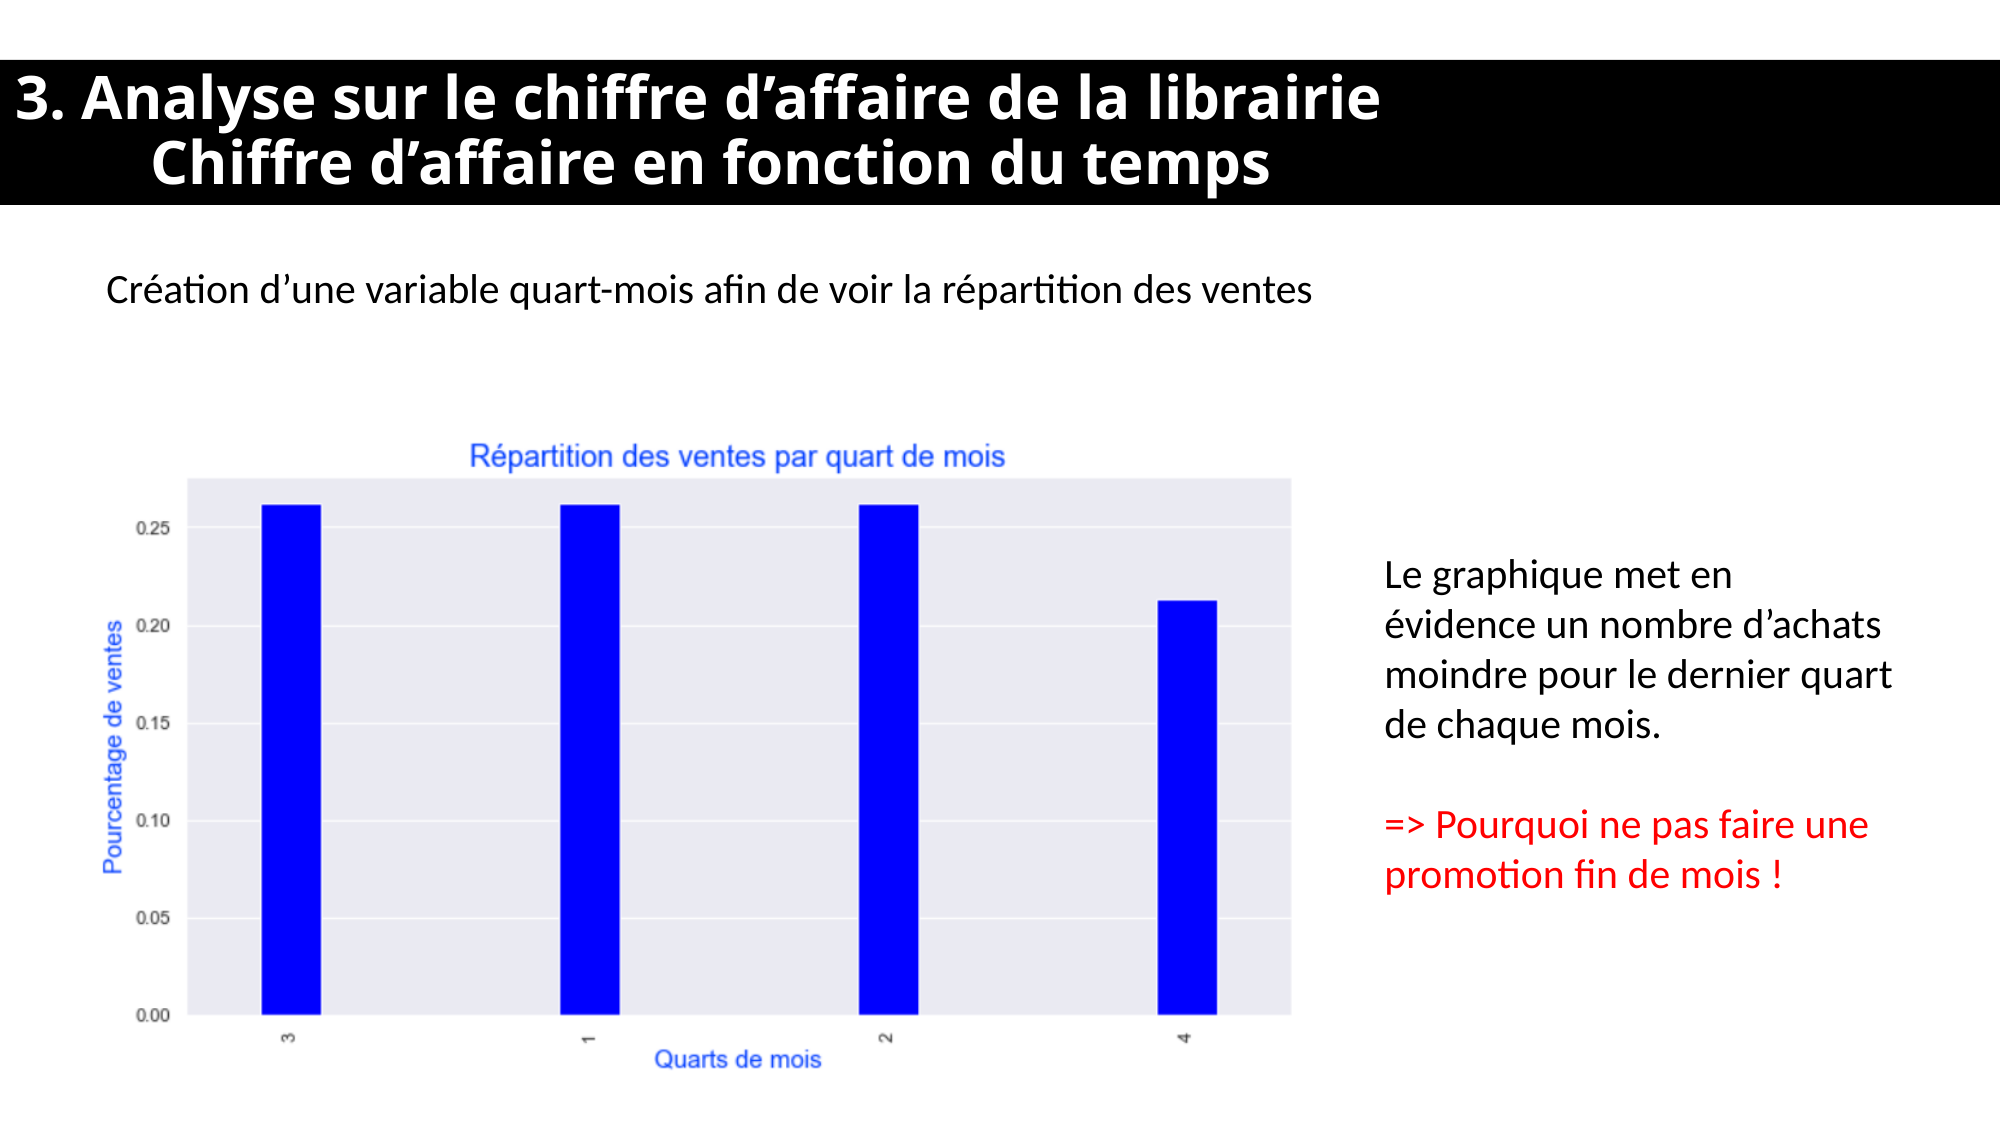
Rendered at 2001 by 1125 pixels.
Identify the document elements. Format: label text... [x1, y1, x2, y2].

picture [91, 425, 1317, 1096]
text_box Le graphique met en évidence un nombre d’achats moindre pour le dernier quart de chaque mois. => Pourquoi ne pas faire une promotion fin de mois ! [1369, 538, 1909, 949]
title 3. Analyse sur le chiffre d’affaire de la librairie Chiffre d’affaire en fonction du temps [0, 59, 2000, 205]
text_box Création d’une variable quart-mois afin de voir la répartition des ventes [91, 254, 1370, 320]
